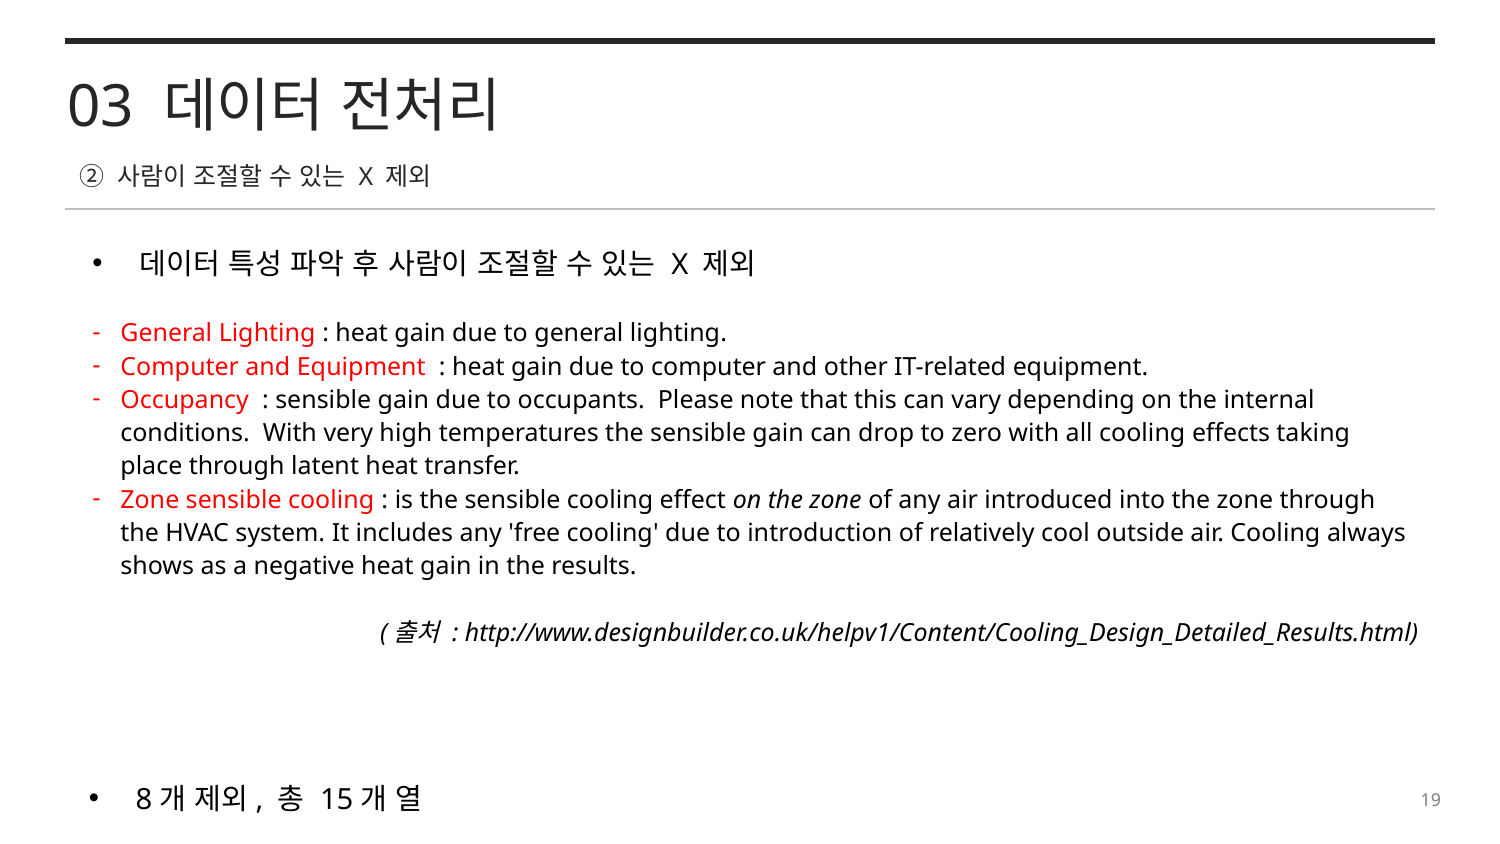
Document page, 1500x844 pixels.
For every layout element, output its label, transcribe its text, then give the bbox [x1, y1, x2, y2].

text_box ② 사람이 조절할 수 있는 X 제외 [64, 150, 1199, 199]
text_box 8개 제외, 총 15개 열 [77, 776, 1436, 821]
text_box 03 데이터 전처리 [53, 60, 1187, 146]
text_box 데이터 특성 파악 후 사람이 조절할 수 있는 X 제외 General Lighting : heat gain due to general lighting. Computer and Equipment : heat gain due to computer and other IT-related equipment. Occupancy : sensible gain due to occupants. Please note that this can vary depending on the internal conditions. With very high temperatures the sensible gain can drop to zero with all cooling effects taking place through latent heat transfer. Zone sensible cooling : is the sensible cooling effect on the zone of any air introduced into the zone through the HVAC system. It includes any 'free cooling' due to introduction of relatively cool outside air. Cooling always shows as a negative heat gain in the results. (출처 : http://www.designbuilder.co.uk/helpv1/Content/Cooling_Design_Detailed_Results.html) [77, 239, 1436, 688]
